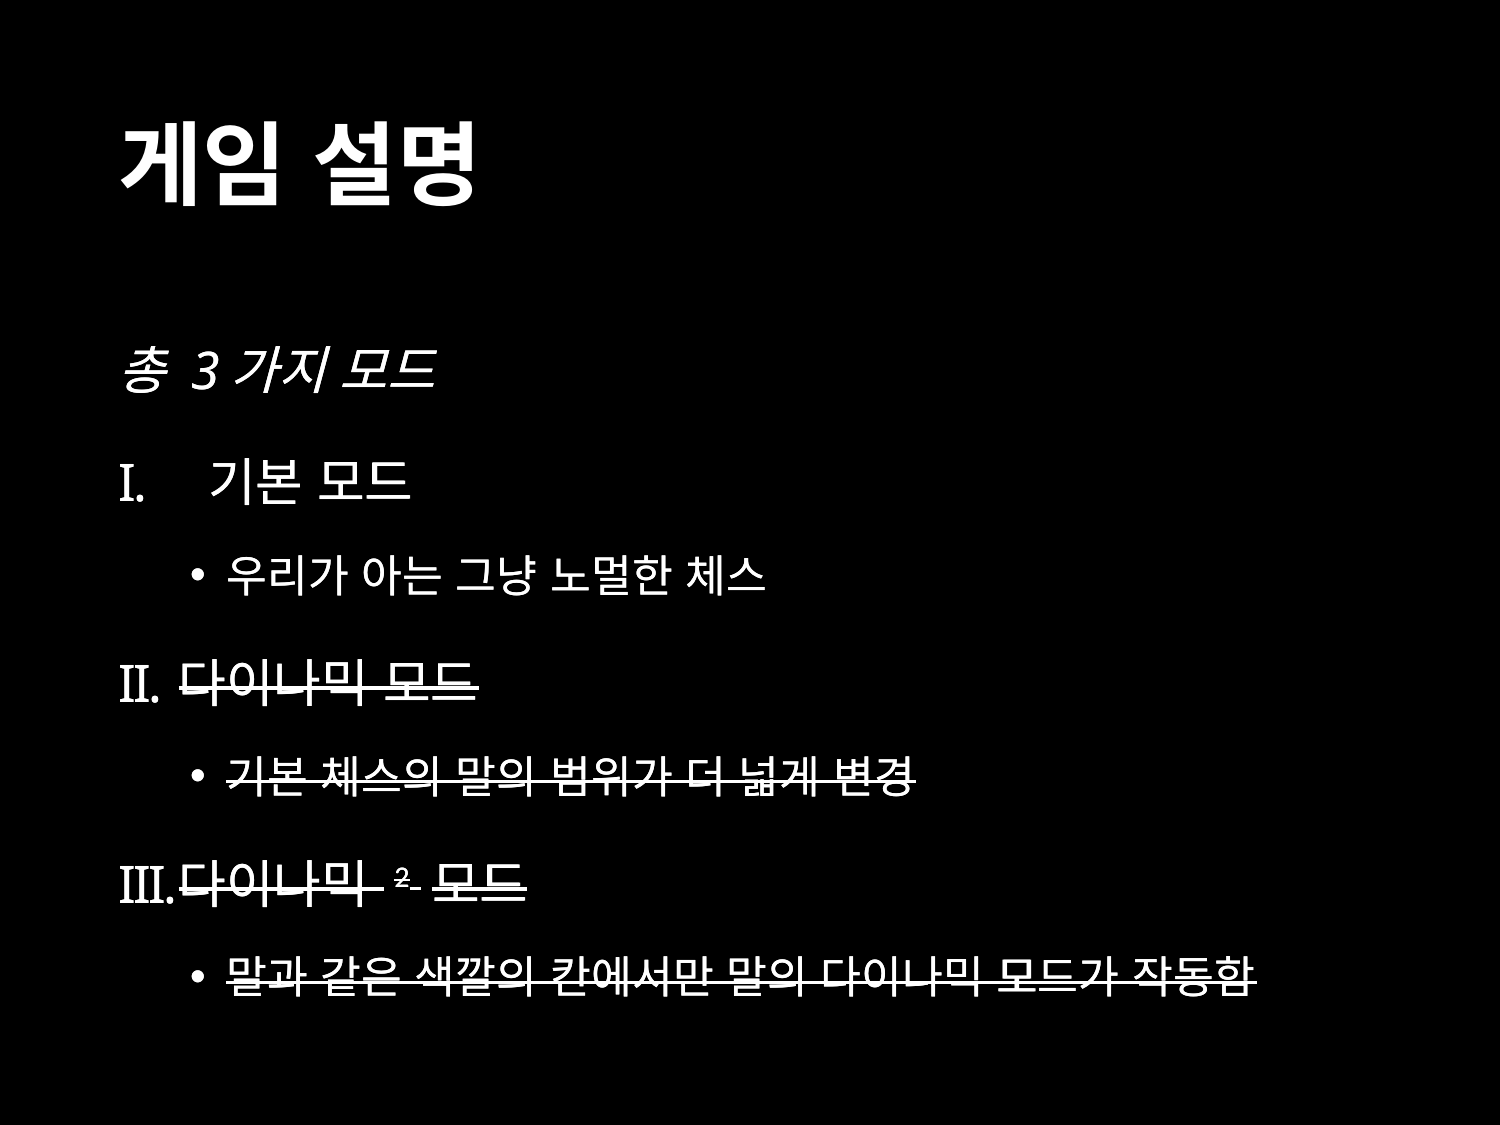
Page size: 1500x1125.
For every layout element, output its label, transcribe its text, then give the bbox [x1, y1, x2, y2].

title 게임 설명 [103, 59, 1397, 278]
text_box 총 3가지 모드 기본 모드 우리가 아는 그냥 노멀한 체스 다이나믹 모드 기본 체스의 말의 범위가 더 넓게 변경 다이나믹 2 모드 말과 같은 색깔의 칸에서만 말의 다이나믹 모드가 작동함 [103, 299, 1397, 1014]
